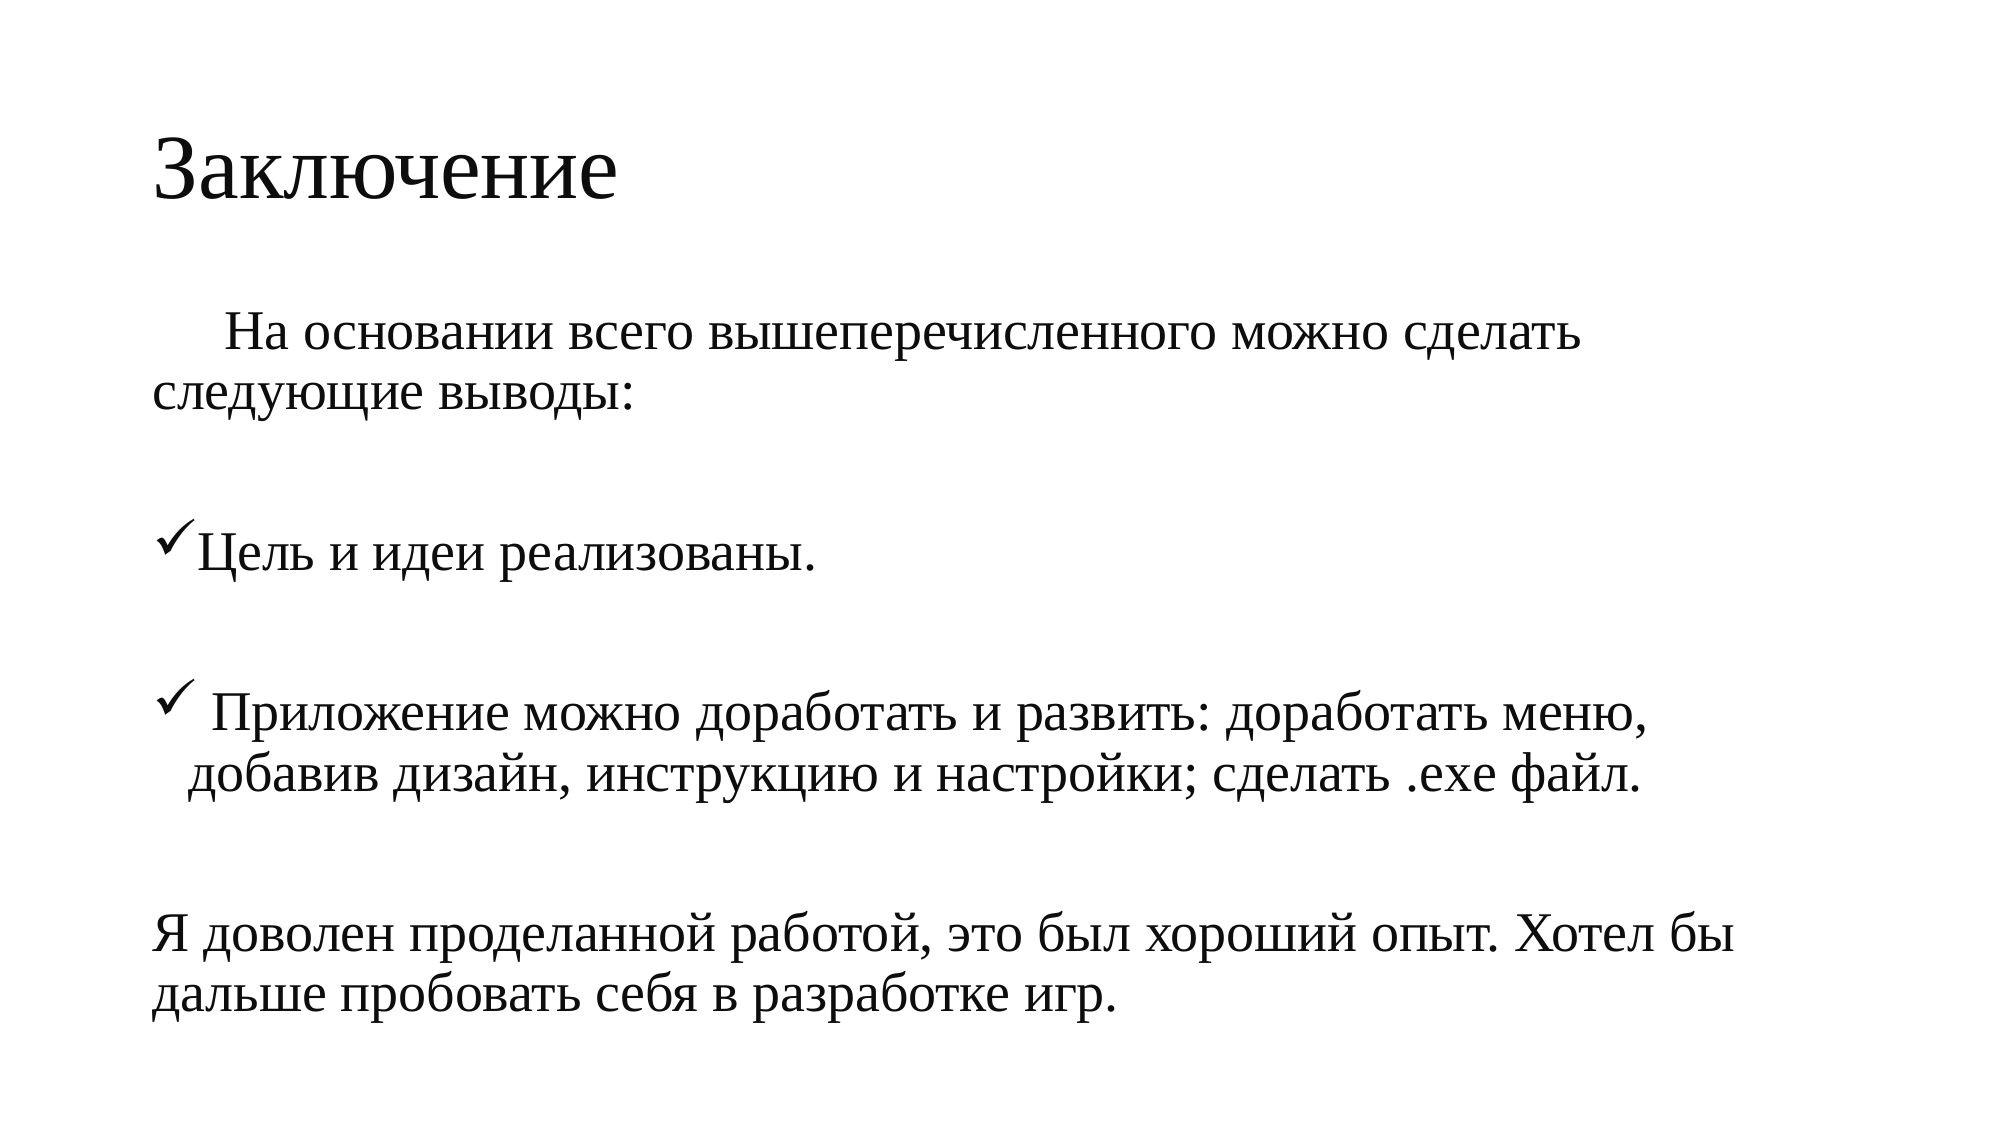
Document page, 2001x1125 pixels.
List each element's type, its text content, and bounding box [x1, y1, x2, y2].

title Заключение [137, 59, 1863, 278]
list На основании всего вышеперечисленного можно сделать следующие выводы: Цель и идеи реализованы. Приложение можно доработать и развить: доработать меню, добавив дизайн, инструкцию и настройки; сделать .exe файл. Я доволен проделанной работой, это был хороший опыт. Хотел бы дальше пробовать себя в разработке игр. [137, 293, 1863, 1039]
